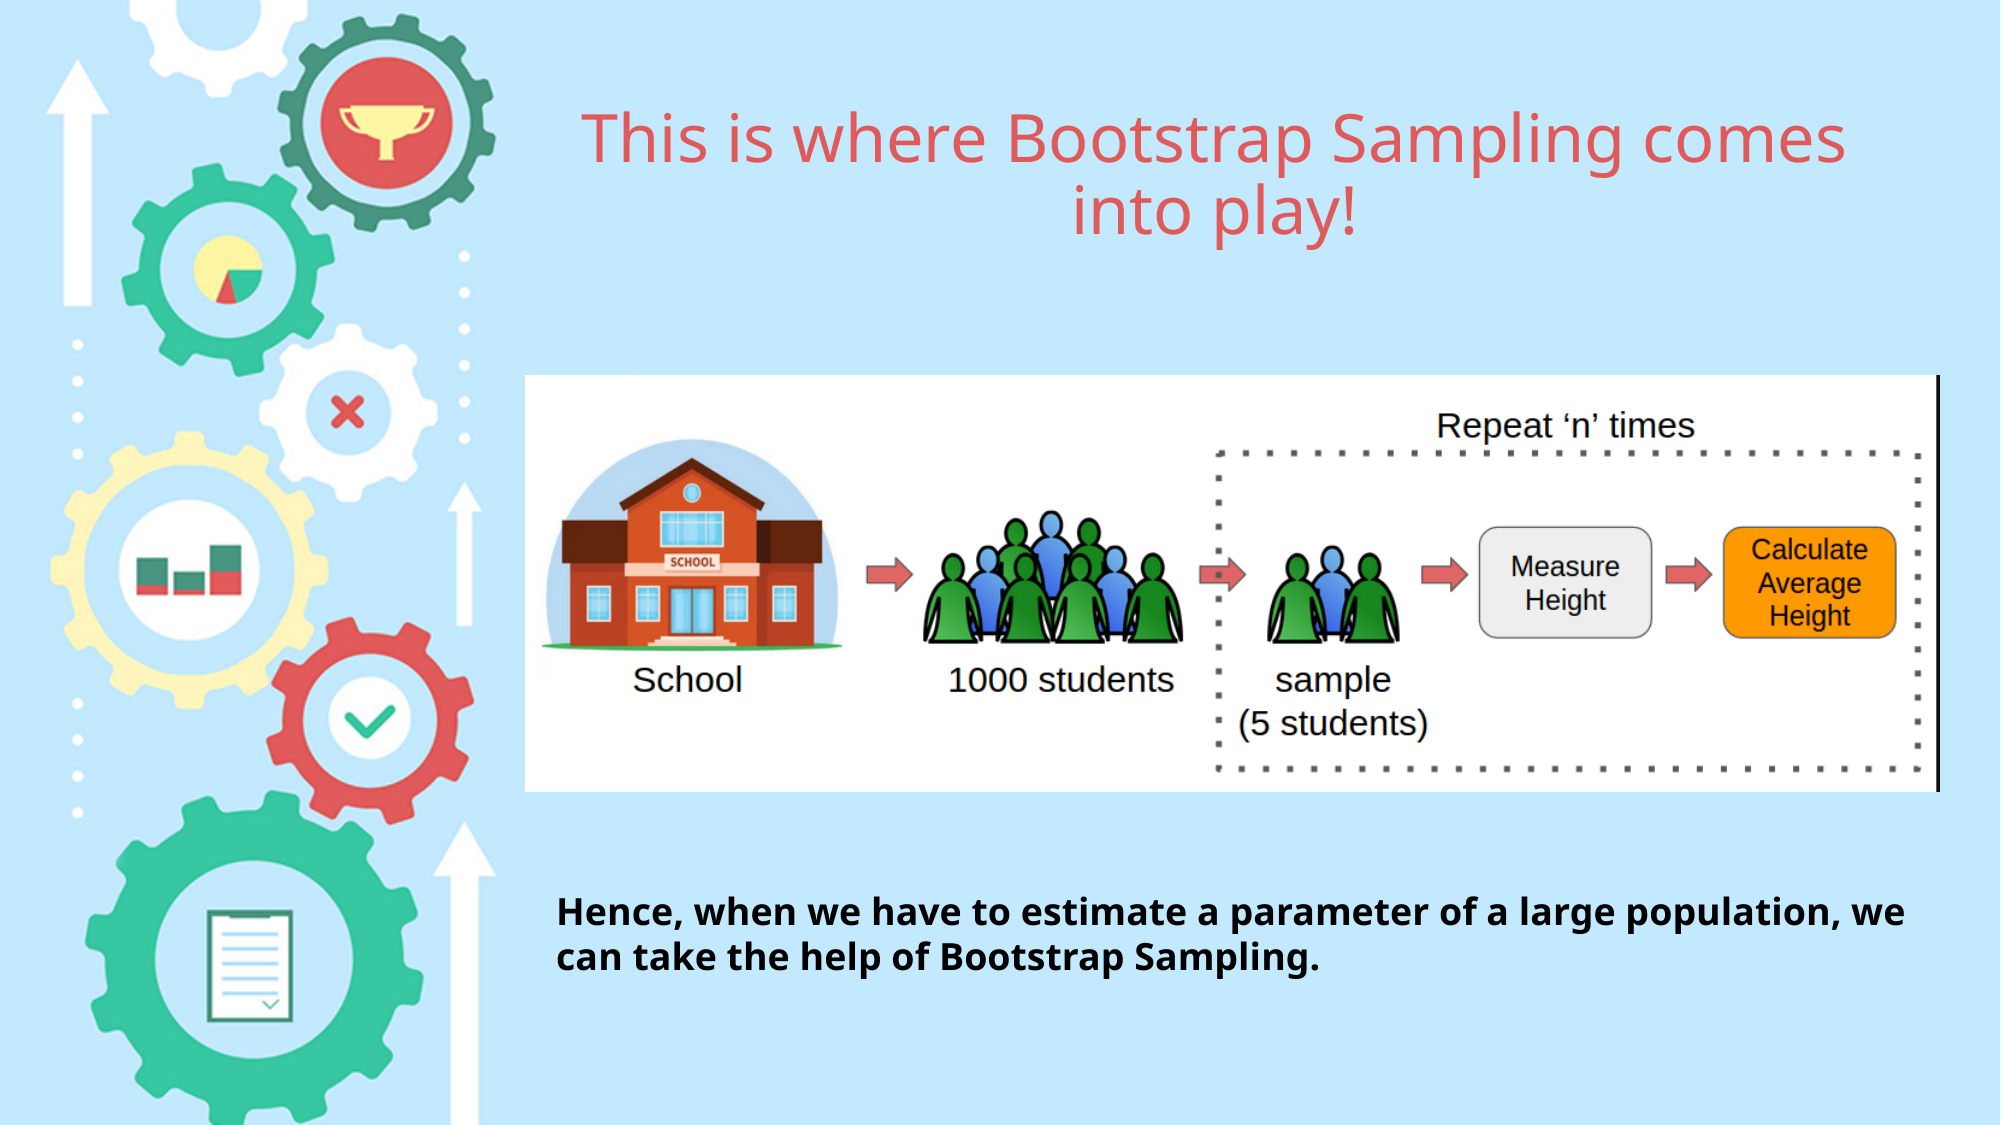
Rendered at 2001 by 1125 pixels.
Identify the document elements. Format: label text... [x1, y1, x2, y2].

text_box Hence, when we have to estimate a parameter of a large population, we can take the help of Bootstrap Sampling. [541, 880, 1940, 986]
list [525, 375, 1940, 792]
title This is where Bootstrap Sampling comes into play! [507, 68, 1923, 286]
picture [0, 0, 2001, 1125]
